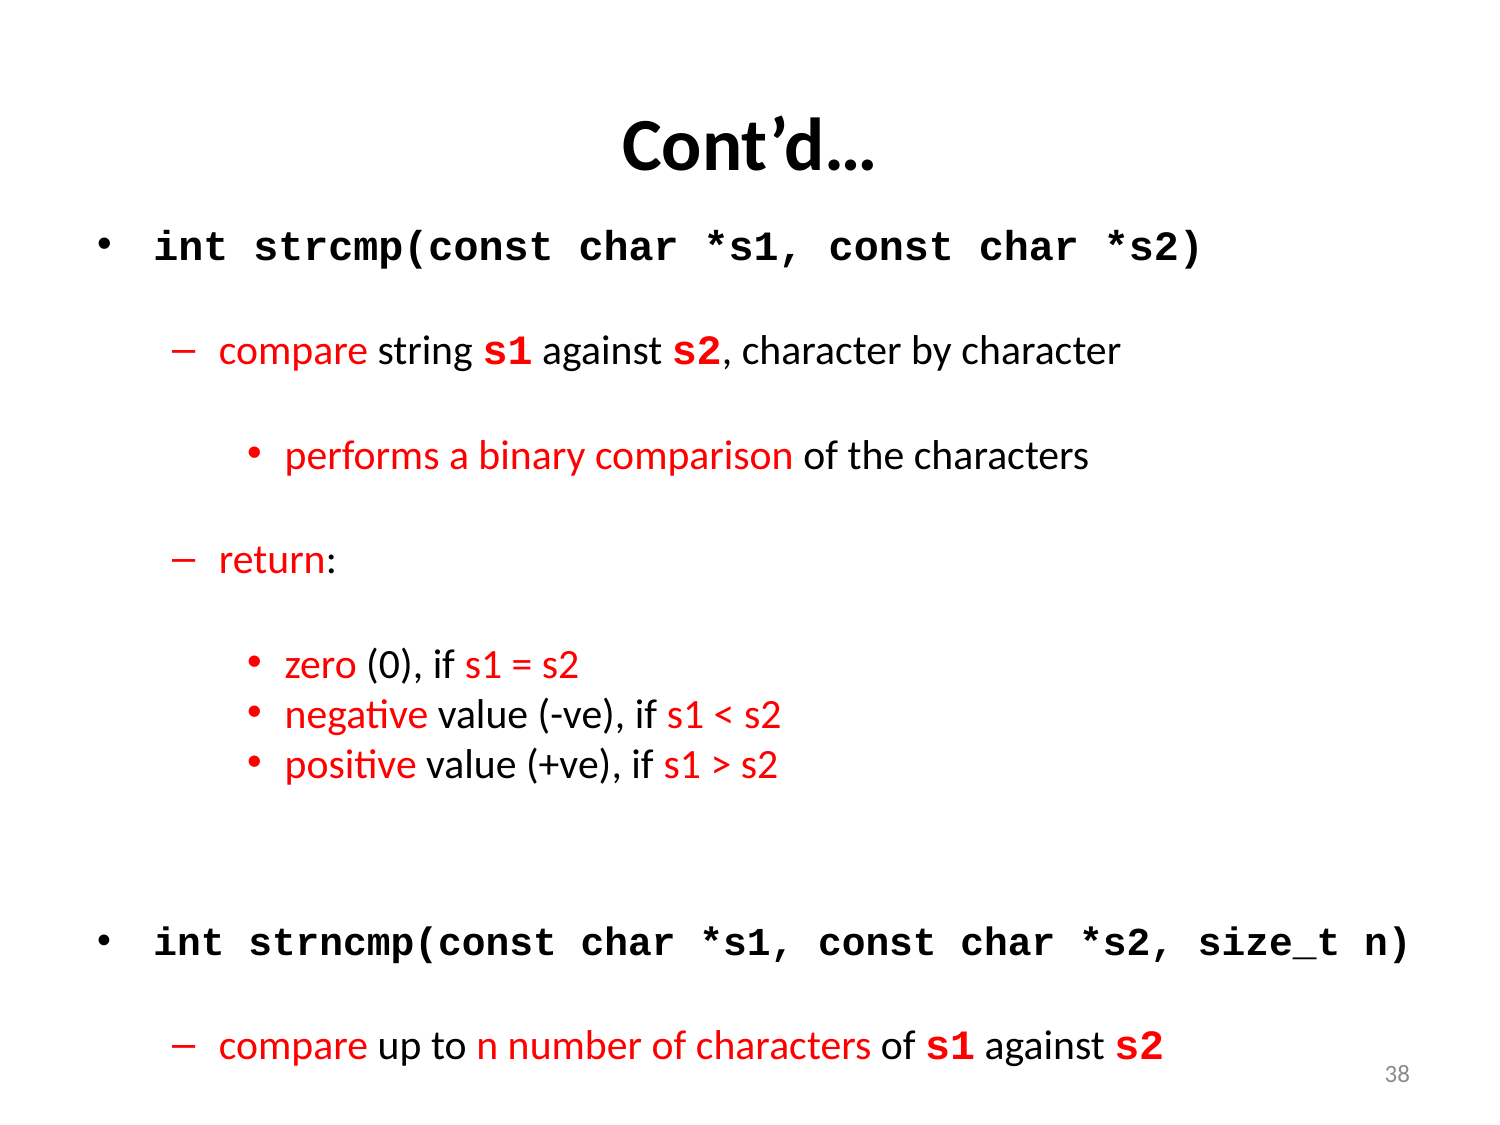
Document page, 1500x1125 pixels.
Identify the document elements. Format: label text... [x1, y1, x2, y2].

list int strcmp(const char *s1, const char *s2) compare string s1 against s2, character by character performs a binary comparison of the characters return: zero (0), if s1 = s2 negative value (-ve), if s1 < s2 positive value (+ve), if s1 > s2 int strncmp(const char *s1, const char *s2, size_t n) compare up to n number of characters of s1 against s2 [82, 210, 1459, 1055]
slide_number 38 [1074, 1055, 1425, 1103]
title Cont’d… [75, 46, 1425, 235]
